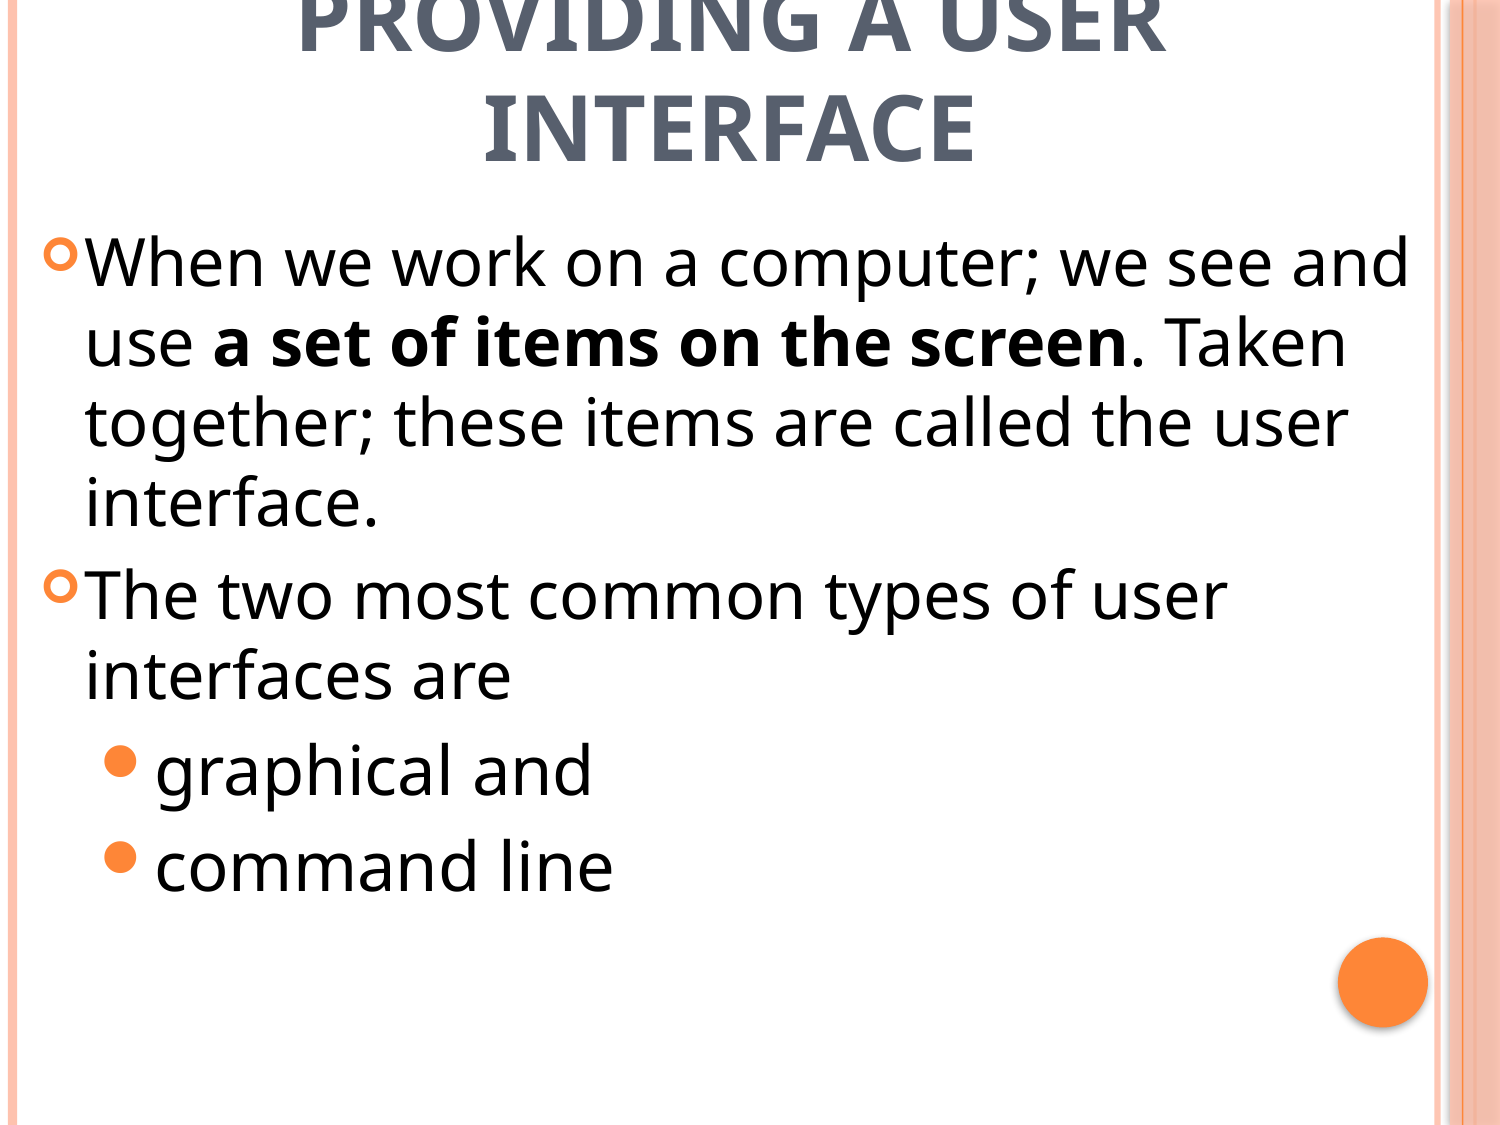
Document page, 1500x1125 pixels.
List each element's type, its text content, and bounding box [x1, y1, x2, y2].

title Providing a User Interface [24, 24, 1438, 188]
list When we work on a computer; we see and use a set of items on the screen. Taken together; these items are called the user interface. The two most common types of user interfaces are graphical and command line [24, 212, 1438, 1088]
